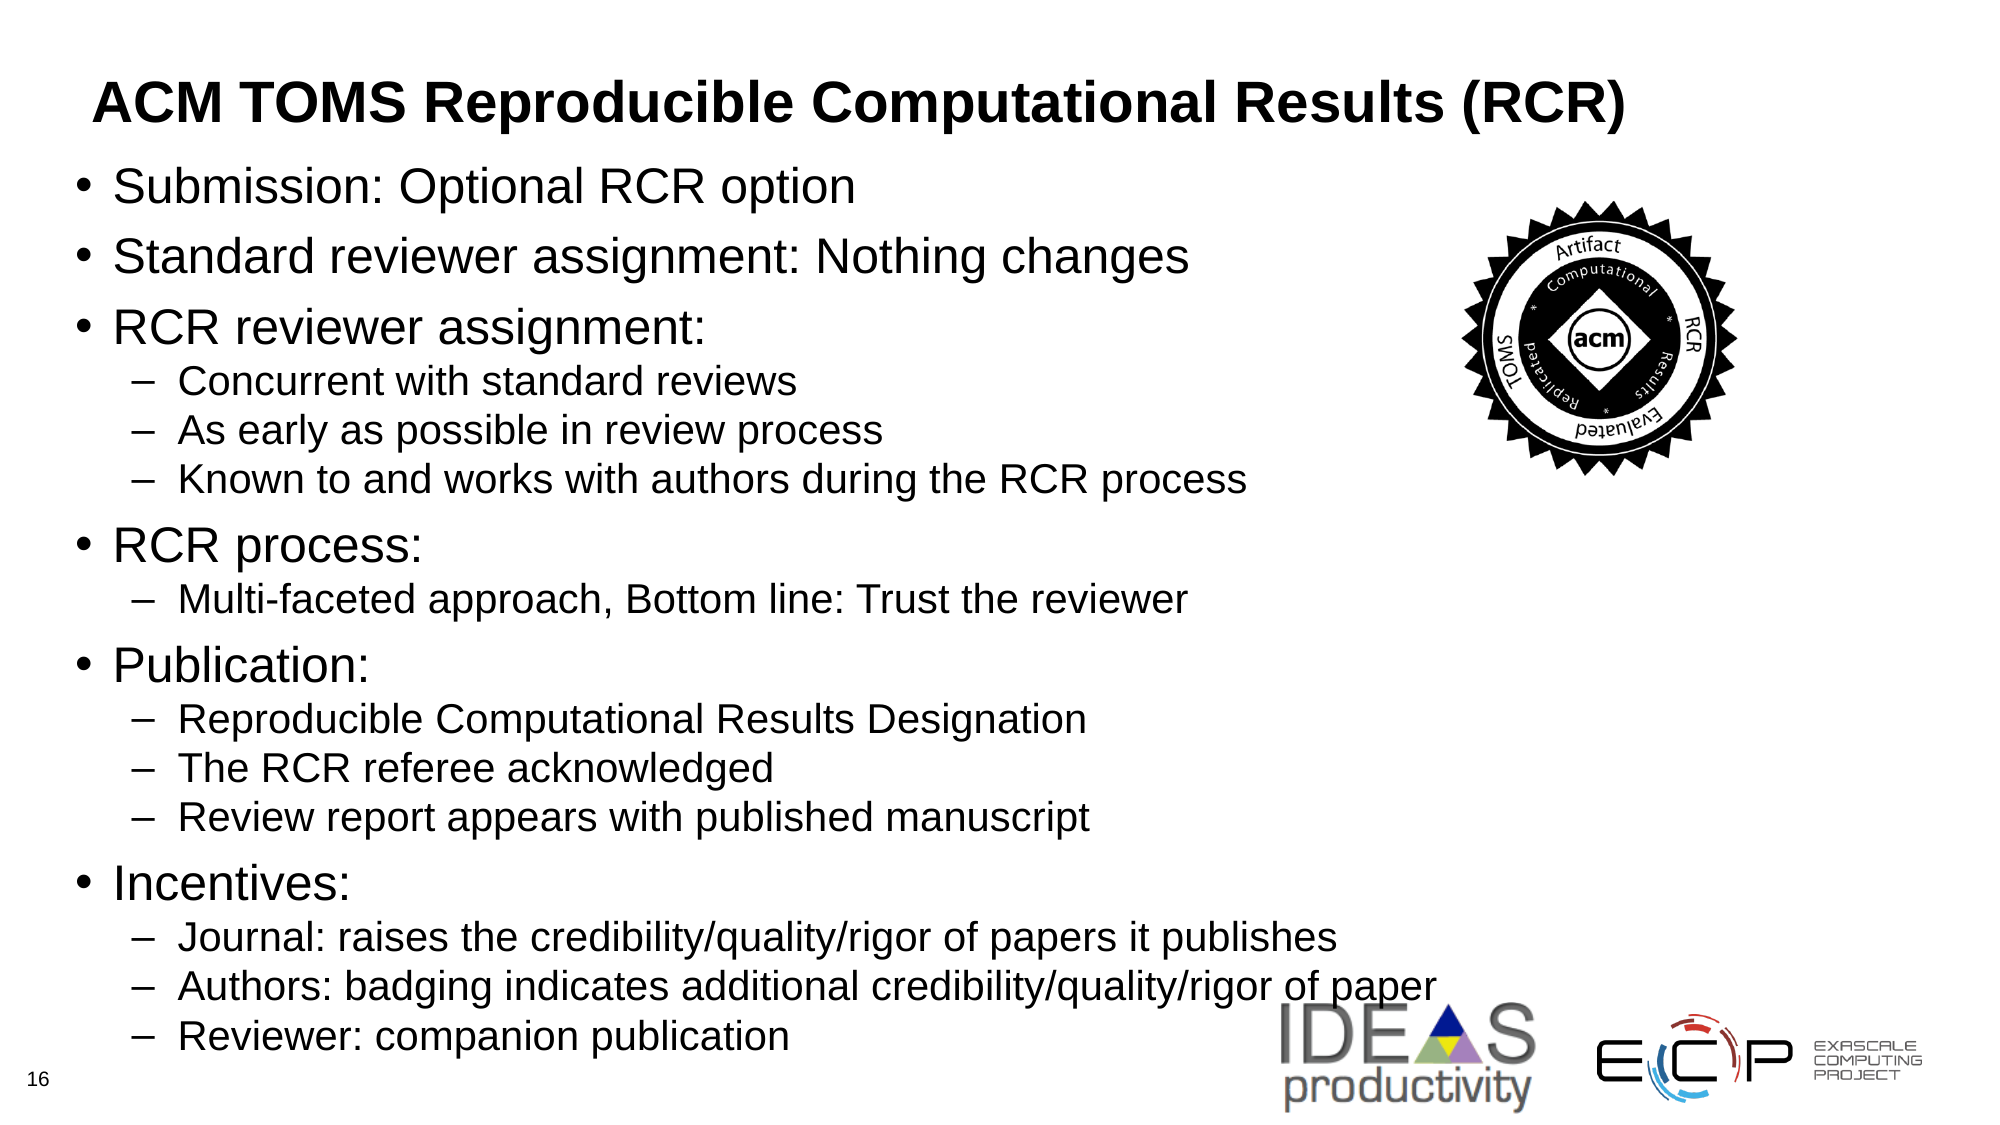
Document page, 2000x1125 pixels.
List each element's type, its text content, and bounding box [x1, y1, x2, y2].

picture [1597, 1014, 1922, 1103]
picture [1457, 193, 1743, 482]
title ACM TOMS Reproducible Computational Results (RCR) [59, 67, 1926, 152]
picture [1280, 1002, 1537, 1114]
list Submission: Optional RCR option Standard reviewer assignment: Nothing changes RCR reviewer assignment: Concurrent with standard reviews As early as possible in review process Known to and works with authors during the RCR process RCR process: Multi-faceted approach, Bottom line: Trust the reviewer Publication: Reproducible Computational Results Designation The RCR referee acknowledged Review report appears with published manuscript Incentives: Journal: raises the credibility/quality/rigor of papers it publishes Authors: badging indicates additional credibility/quality/rigor of paper Reviewer: companion publication [59, 152, 1926, 817]
